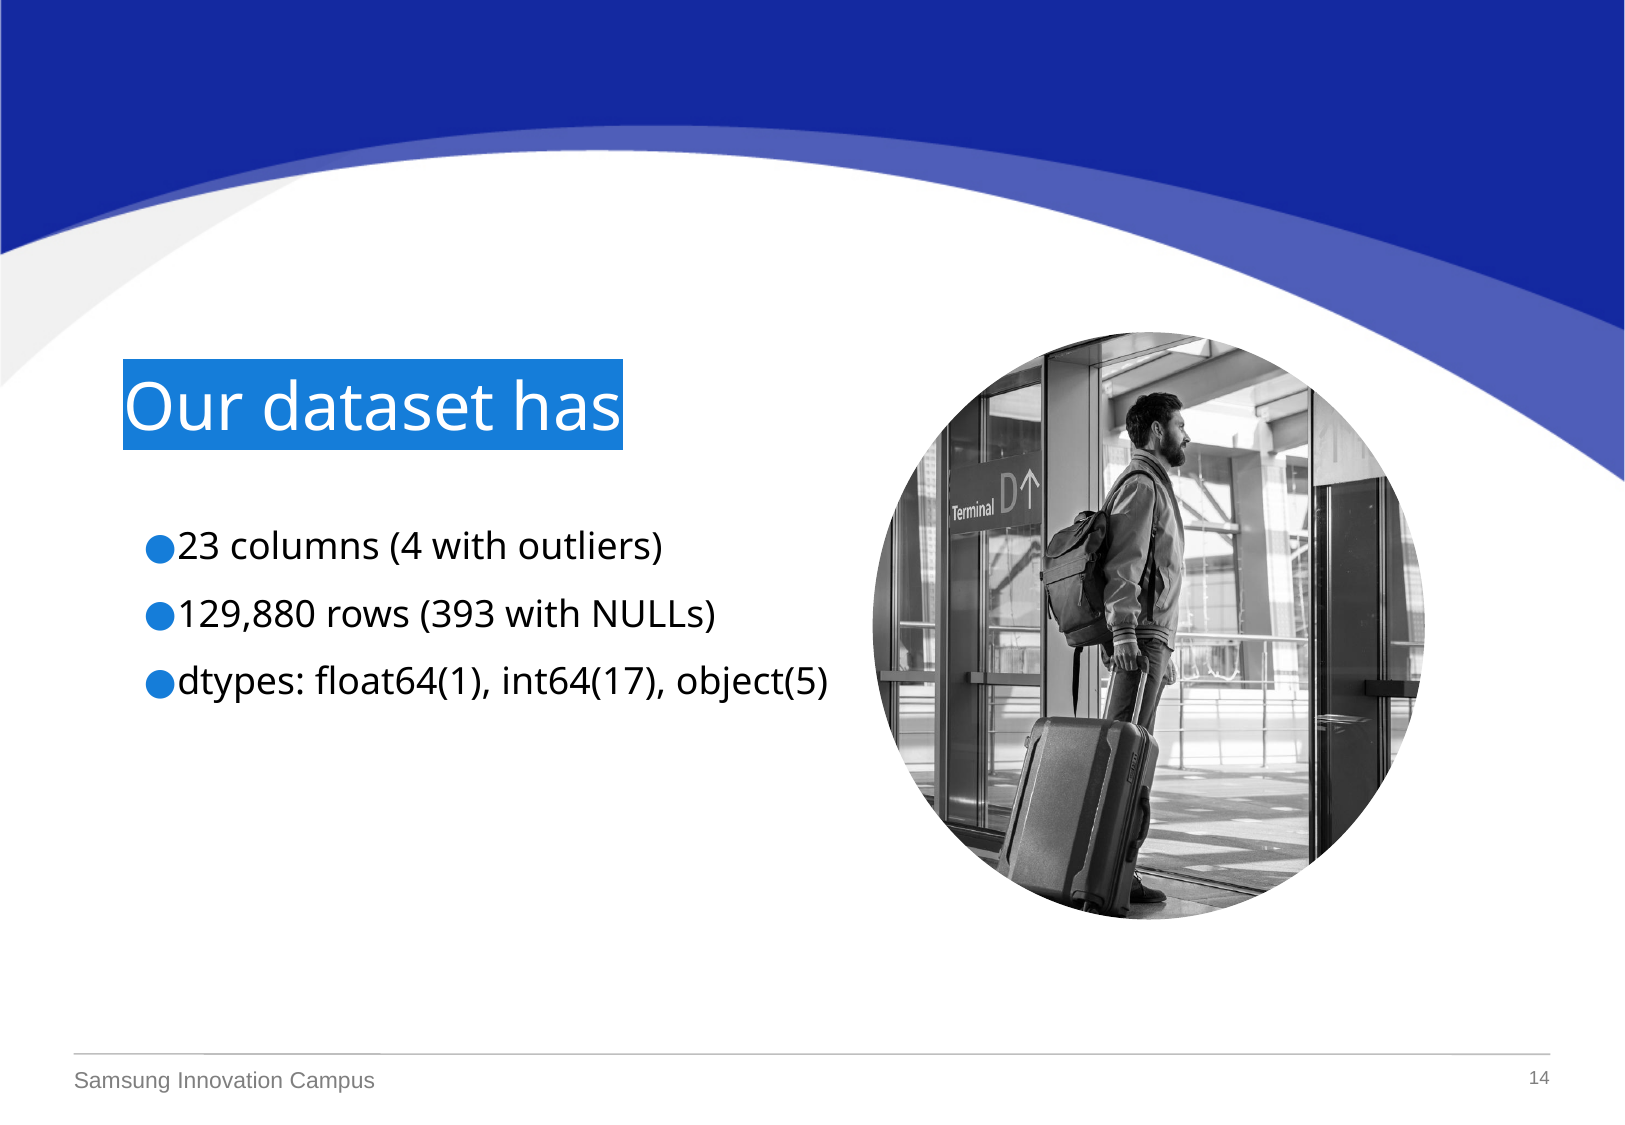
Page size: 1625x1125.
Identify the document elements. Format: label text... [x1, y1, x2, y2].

text_box 23 columns (4 with outliers) 129,880 rows (393 with NULLs) dtypes: float64(1), int64(17), object(5) [121, 484, 863, 938]
picture [0, 0, 1625, 1125]
text_box [872, 332, 1425, 920]
text_box Our dataset has [123, 348, 717, 472]
